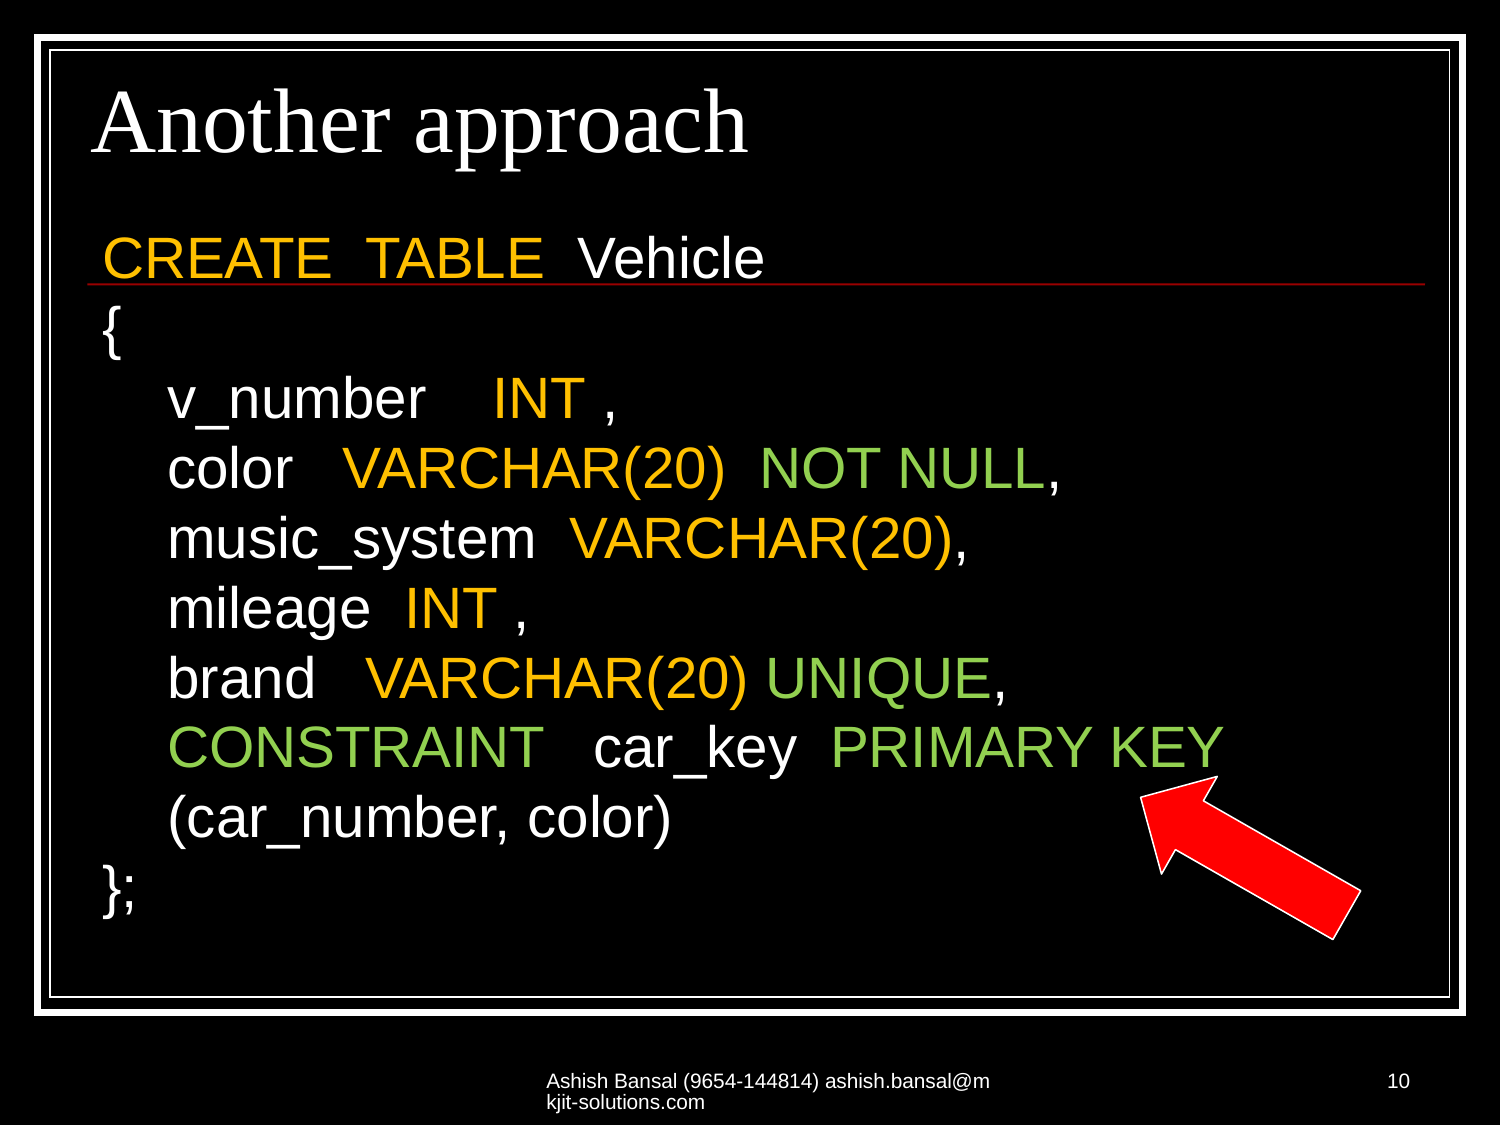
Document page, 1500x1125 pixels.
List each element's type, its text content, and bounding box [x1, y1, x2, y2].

slide_number 10 [1112, 1024, 1426, 1101]
text_box CREATE TABLE Vehicle { v_number INT , color VARCHAR(20) NOT NULL, music_system VARCHAR(20), mileage INT , brand VARCHAR(20) UNIQUE, CONSTRAINT car_key PRIMARY KEY (car_number, color) }; [87, 212, 1388, 927]
text_box [1140, 776, 1361, 940]
title Another approach [74, 62, 1413, 178]
footer Ashish Bansal (9654-144814) ashish.bansal@mkjit-solutions.com [530, 1024, 1007, 1101]
